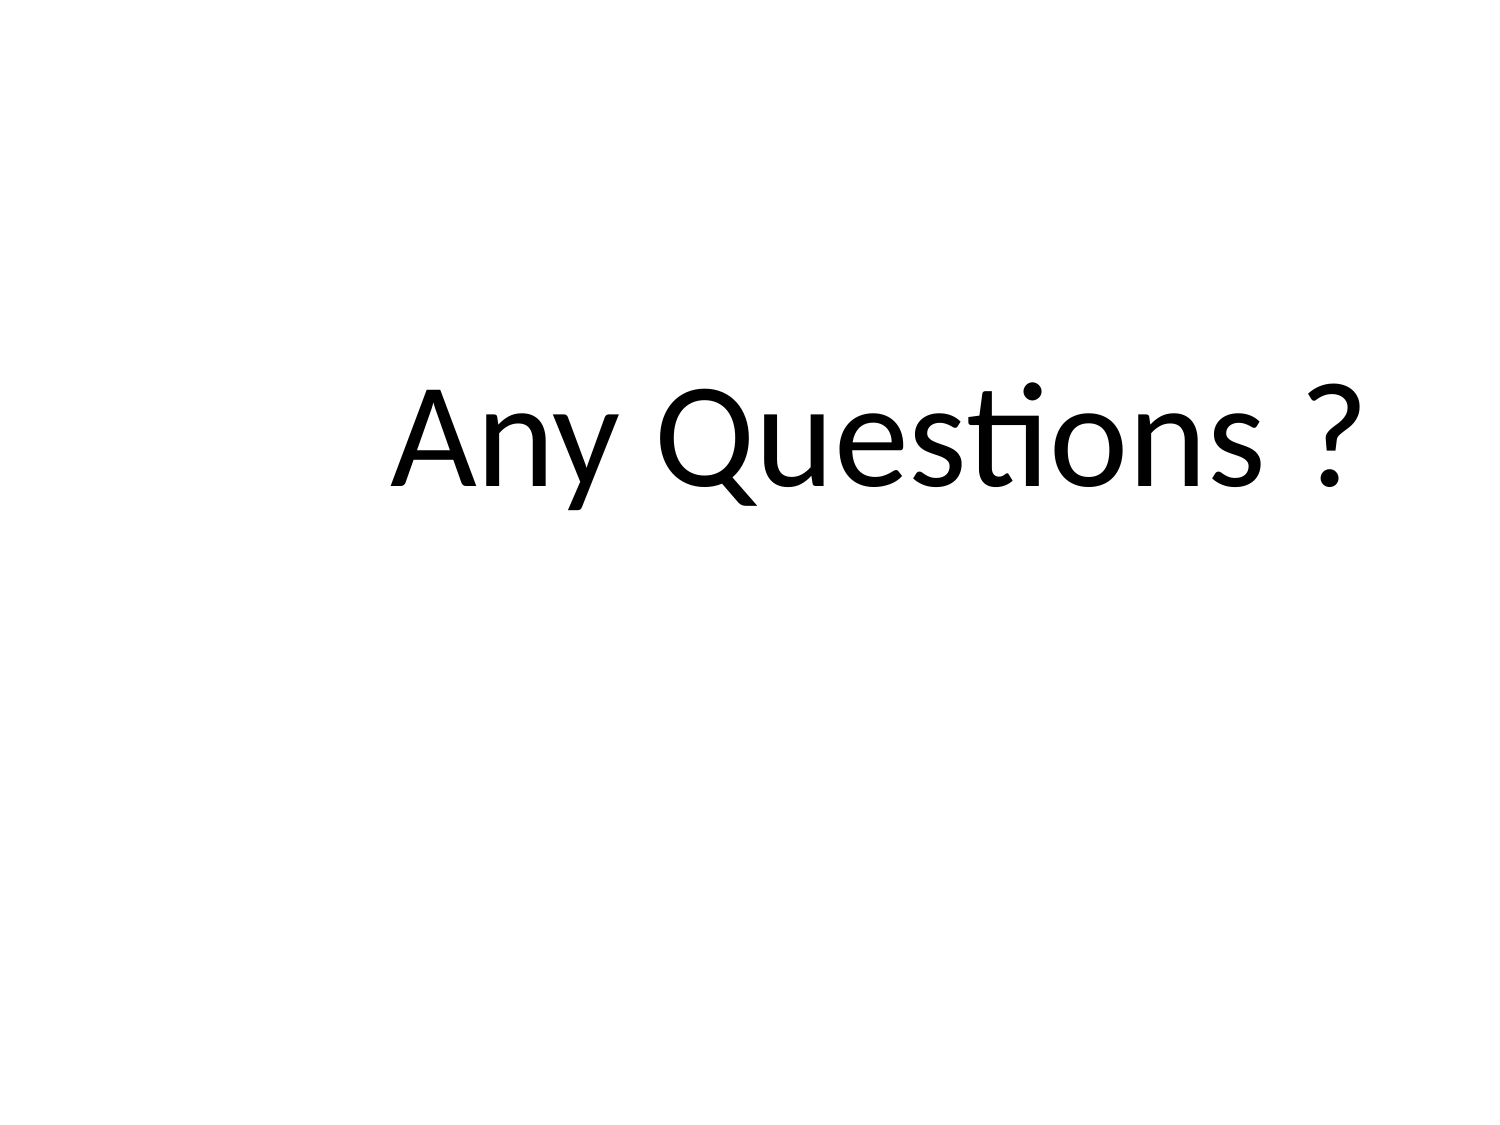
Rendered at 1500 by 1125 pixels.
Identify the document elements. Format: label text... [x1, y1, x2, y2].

list Any Questions ? [75, 329, 1425, 1005]
